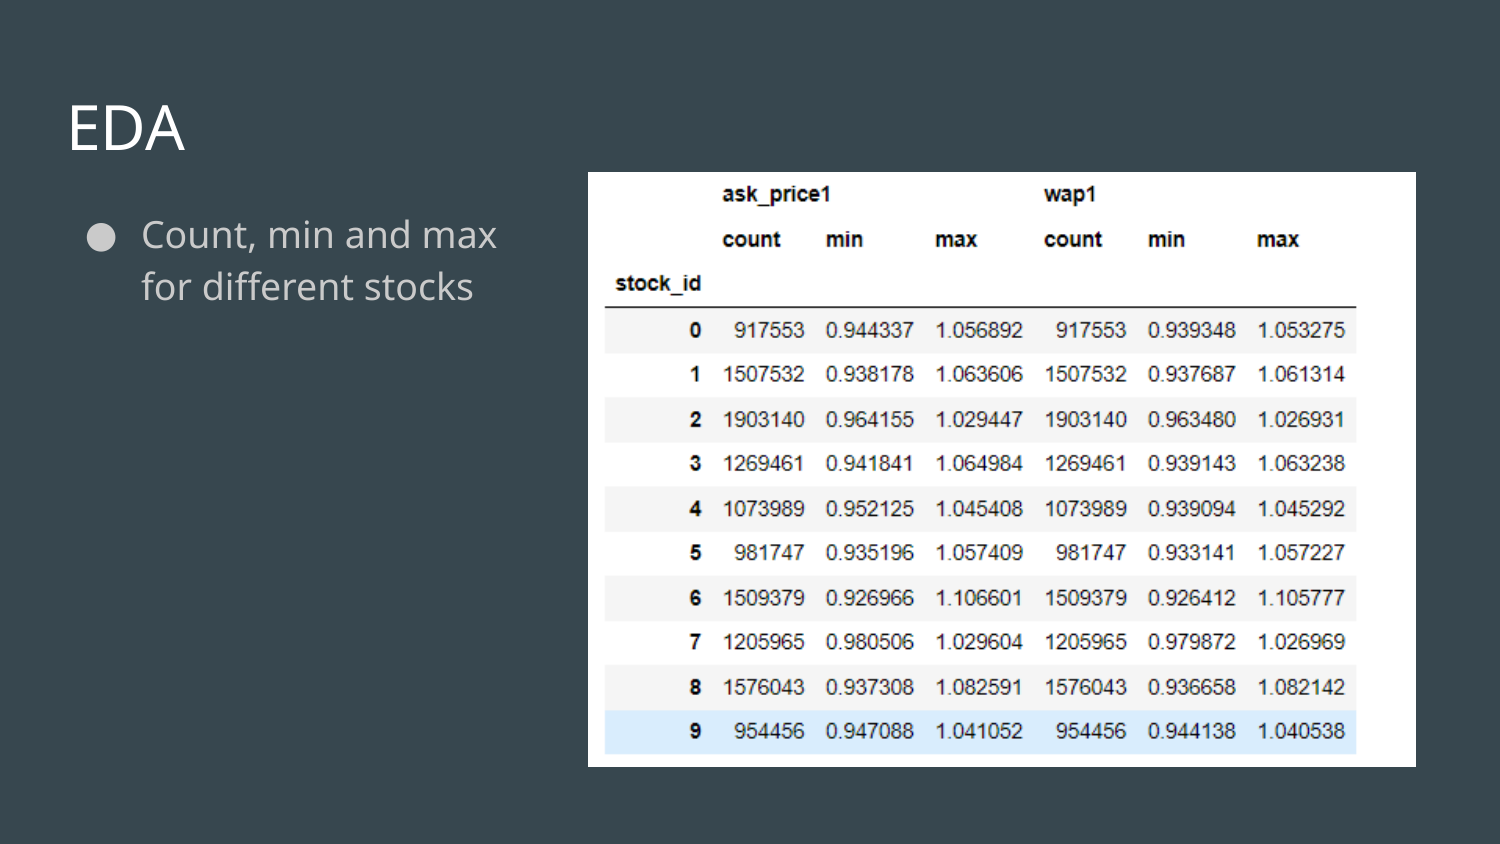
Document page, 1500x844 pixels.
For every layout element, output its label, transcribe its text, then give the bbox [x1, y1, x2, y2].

picture [588, 172, 1416, 767]
list Count, min and max for different stocks [51, 189, 551, 750]
title EDA [51, 72, 1449, 167]
